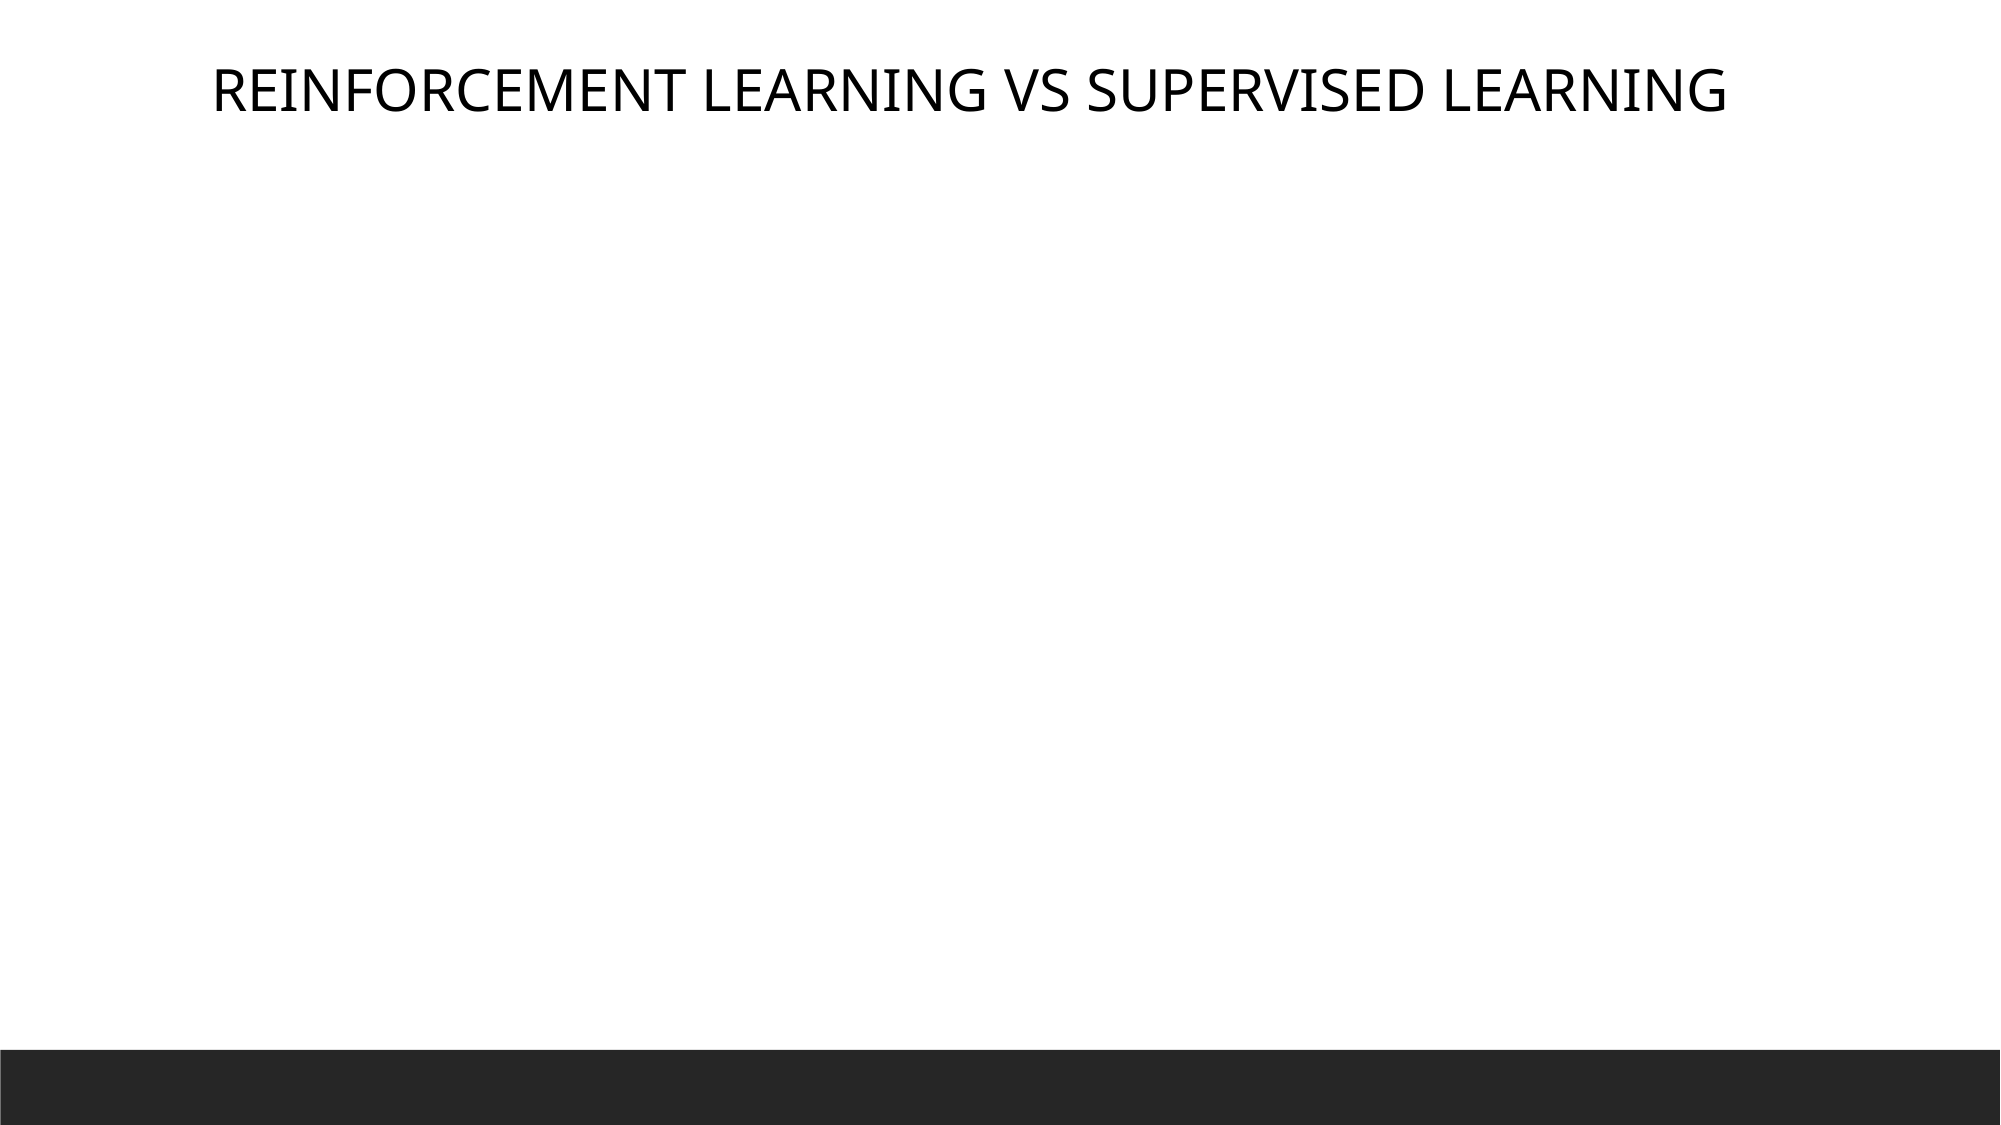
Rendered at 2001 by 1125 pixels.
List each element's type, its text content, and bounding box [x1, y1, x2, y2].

text_box REINFORCEMENT LEARNING VS SUPERVISED LEARNING [34, 46, 1907, 131]
